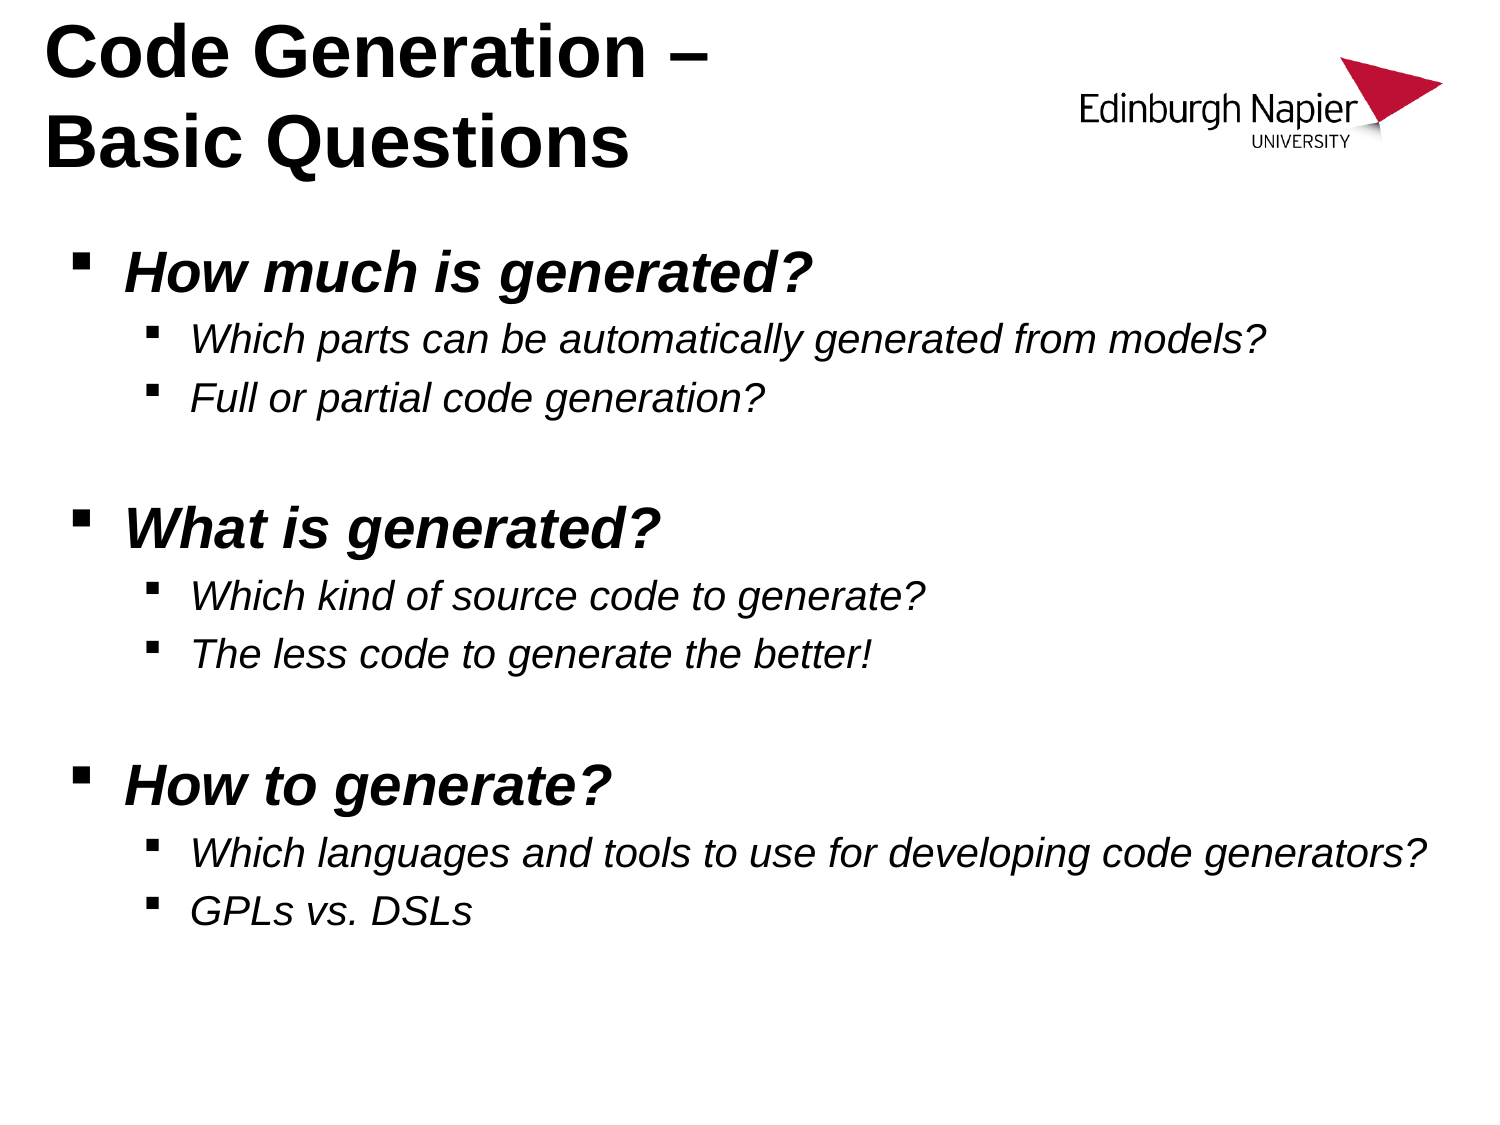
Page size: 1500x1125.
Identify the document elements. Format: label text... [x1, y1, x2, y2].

picture [1430, 57, 1443, 148]
list How much is generated? Which parts can be automatically generated from models? Full or partial code generation? What is generated? Which kind of source code to generate? The less code to generate the better! How to generate? Which languages and tools to use for developing code generators? GPLs vs. DSLs [53, 226, 1454, 1059]
title Code Generation – Basic Questions [29, 24, 1430, 161]
